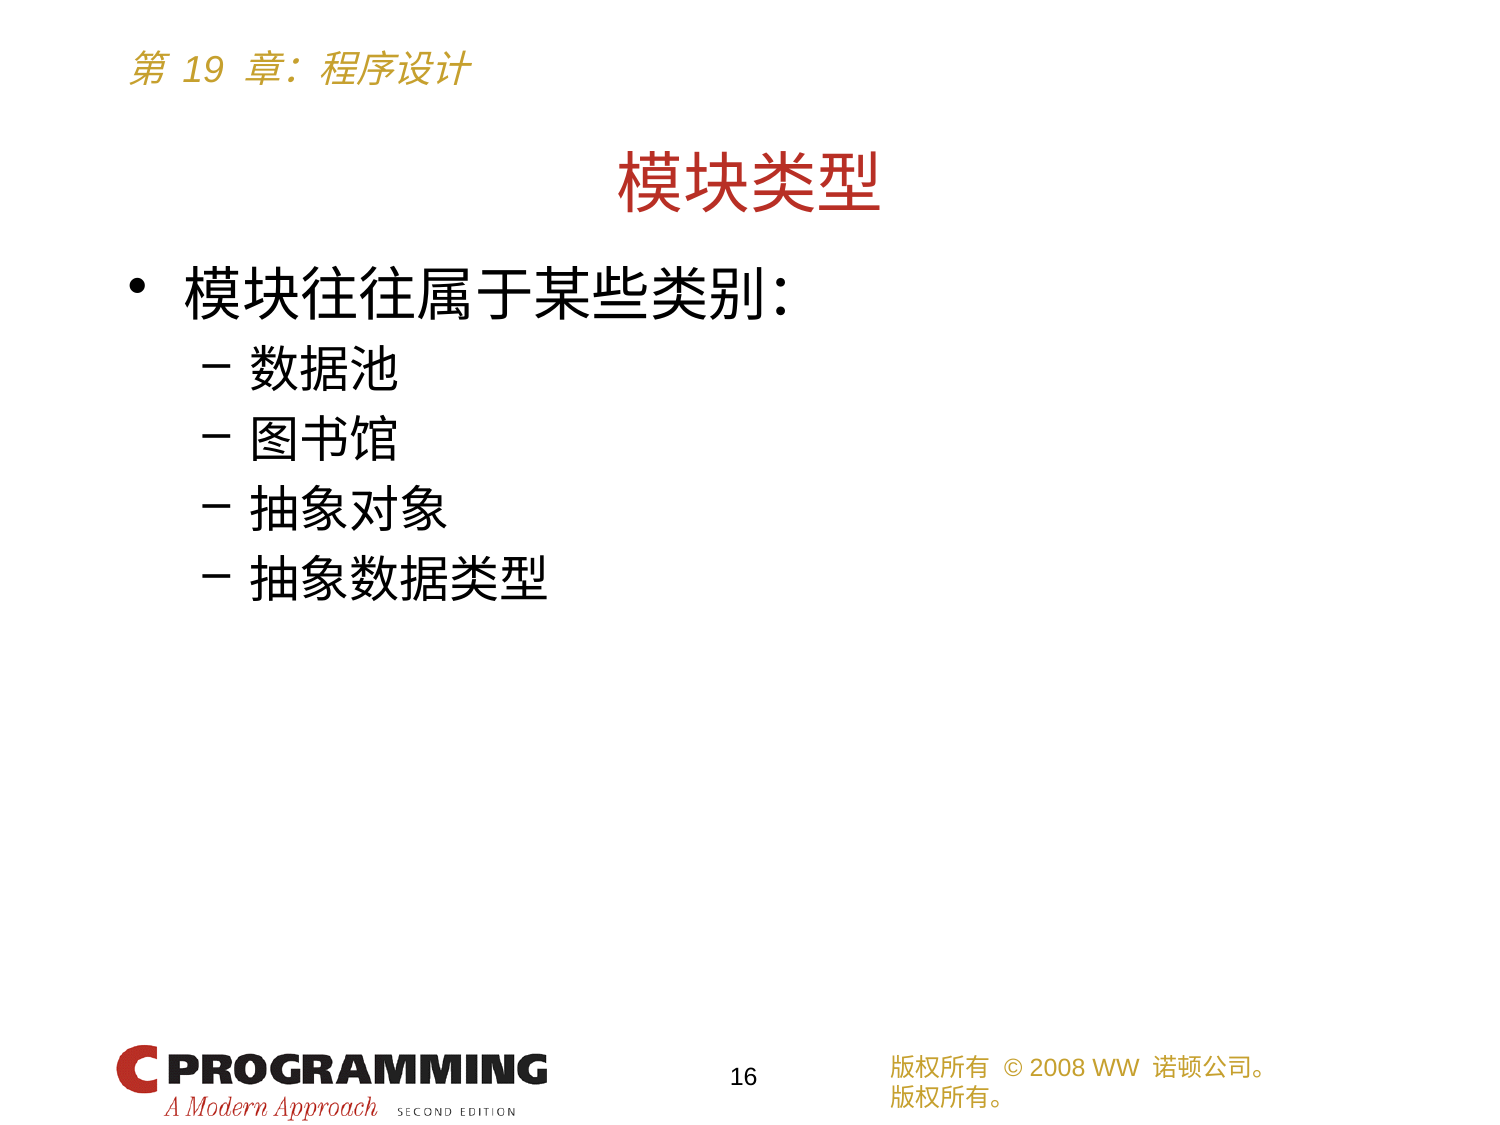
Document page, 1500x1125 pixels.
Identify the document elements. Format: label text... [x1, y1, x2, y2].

list 模块往往属于某些类别： 数据池 图书馆 抽象对象 抽象数据类型 [112, 249, 1388, 1038]
title 模块类型 [112, 125, 1388, 238]
footer 版权所有 © 2008 WW 诺顿公司。 版权所有。 [874, 1043, 1388, 1119]
slide_number 16 [687, 1049, 801, 1101]
picture [112, 1041, 550, 1123]
